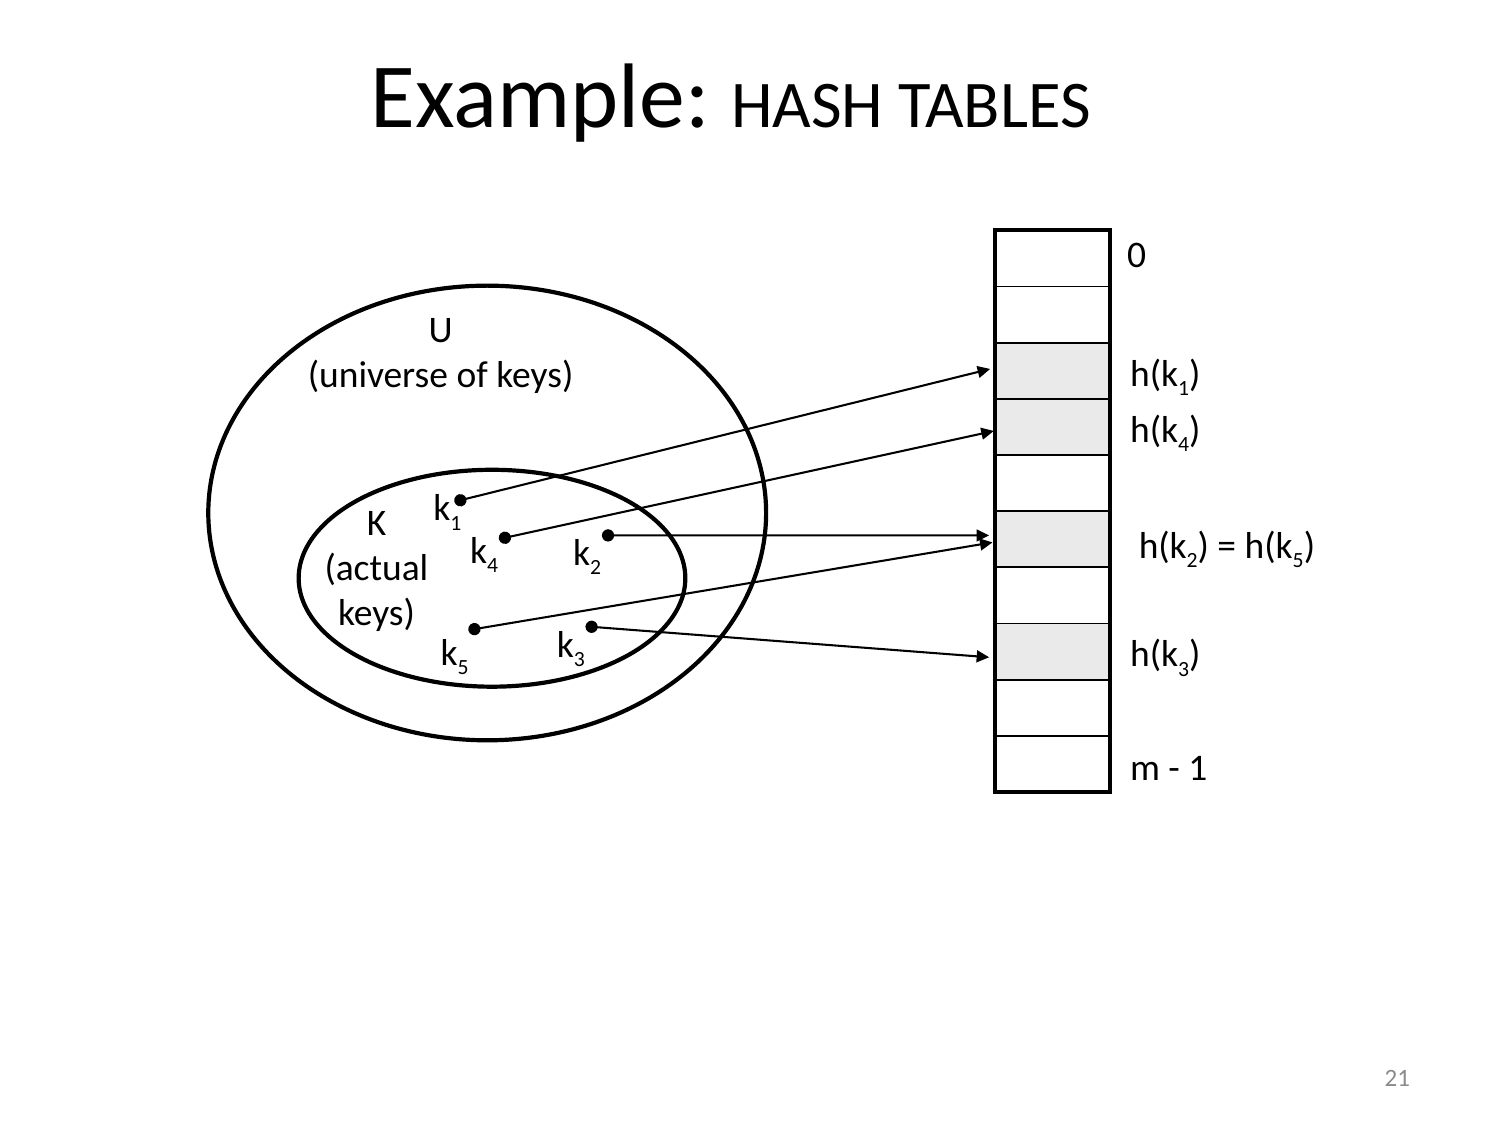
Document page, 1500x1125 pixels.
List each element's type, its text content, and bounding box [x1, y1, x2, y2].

text_box [477, 365, 991, 497]
text_box [562, 430, 764, 507]
slide_number 21 [1074, 1049, 1425, 1103]
text_box [444, 527, 686, 627]
text_box k4 [455, 518, 514, 584]
table_cell [997, 456, 1108, 510]
text_box [432, 469, 557, 495]
text_box [671, 536, 765, 593]
text_box [484, 619, 564, 687]
title Example: HASH TABLES [55, 16, 1406, 166]
text_box [600, 628, 659, 669]
text_box h(k2) = h(k5) [1123, 513, 1339, 580]
table_cell [997, 568, 1108, 623]
text_box K (actual keys) [309, 490, 444, 641]
text_box k5 [425, 620, 484, 687]
text_box [379, 478, 418, 490]
text_box [396, 285, 578, 298]
text_box h(k4) [1115, 397, 1216, 464]
text_box [642, 482, 767, 535]
text_box [477, 476, 640, 535]
table_cell [997, 624, 1108, 679]
text_box [208, 301, 747, 741]
text_box [617, 529, 990, 542]
table_cell [997, 287, 1108, 342]
text_box k3 [542, 612, 600, 679]
text_box m - 1 [1115, 735, 1223, 796]
text_box [585, 427, 994, 520]
text_box 0 [1112, 222, 1161, 283]
text_box [661, 583, 753, 636]
table_cell [997, 344, 1108, 398]
text_box h(k1) [1115, 341, 1216, 397]
text_box [298, 543, 309, 614]
text_box [592, 509, 670, 535]
text_box [600, 627, 990, 663]
table_cell [997, 681, 1108, 735]
table_cell [997, 737, 1108, 790]
text_box k1 [418, 475, 477, 542]
text_box [584, 595, 683, 631]
table_header [997, 232, 1108, 286]
text_box [576, 538, 993, 612]
text_box h(k3) [1115, 622, 1216, 688]
table_cell [997, 400, 1108, 454]
table_cell [997, 512, 1108, 566]
text_box U (universe of keys) [293, 298, 589, 403]
text_box k2 [558, 520, 617, 587]
text_box [334, 641, 425, 680]
